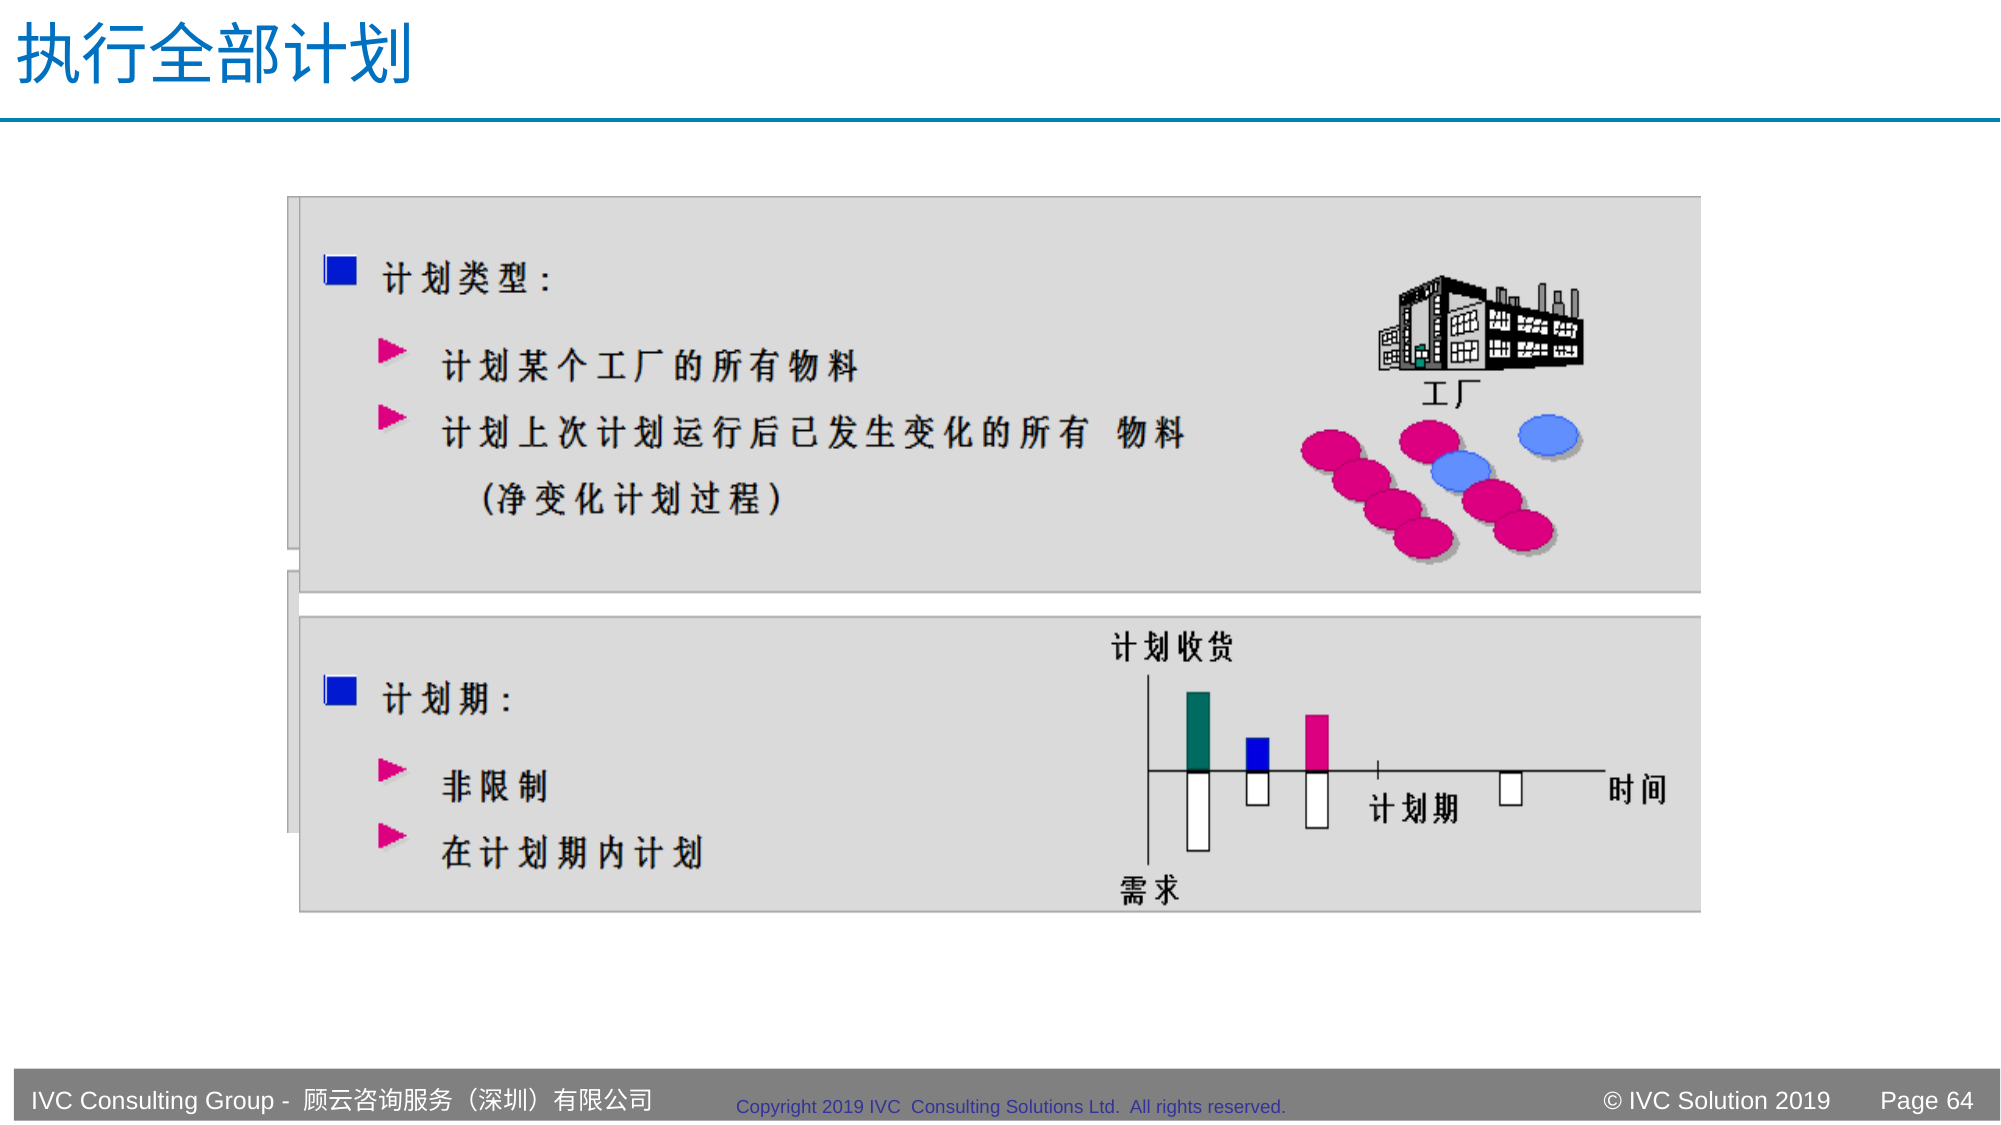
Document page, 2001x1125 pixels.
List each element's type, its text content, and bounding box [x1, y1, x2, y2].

picture [298, 195, 1701, 916]
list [286, 195, 297, 833]
title 执行全部计划 [0, 0, 1934, 105]
